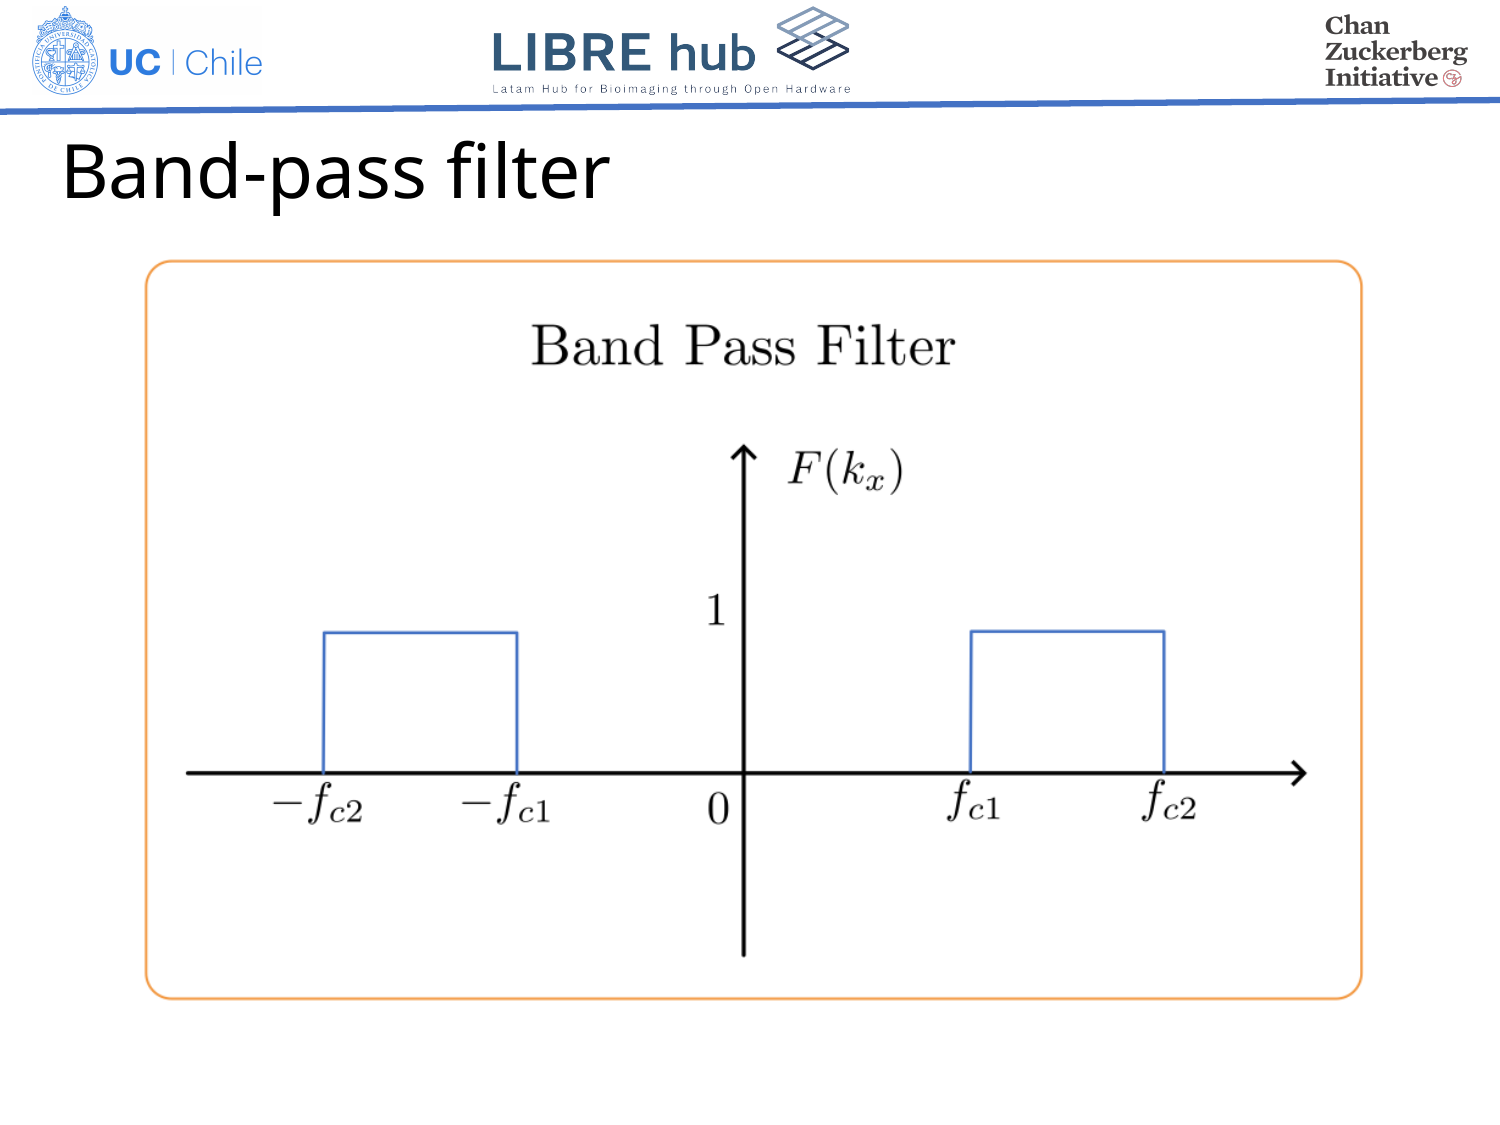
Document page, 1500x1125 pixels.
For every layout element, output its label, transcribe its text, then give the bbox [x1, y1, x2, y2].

picture [32, 6, 262, 95]
picture [493, 6, 850, 96]
picture [1320, 6, 1475, 96]
title Band-pass filter [45, 117, 1474, 231]
picture [130, 252, 1370, 1008]
